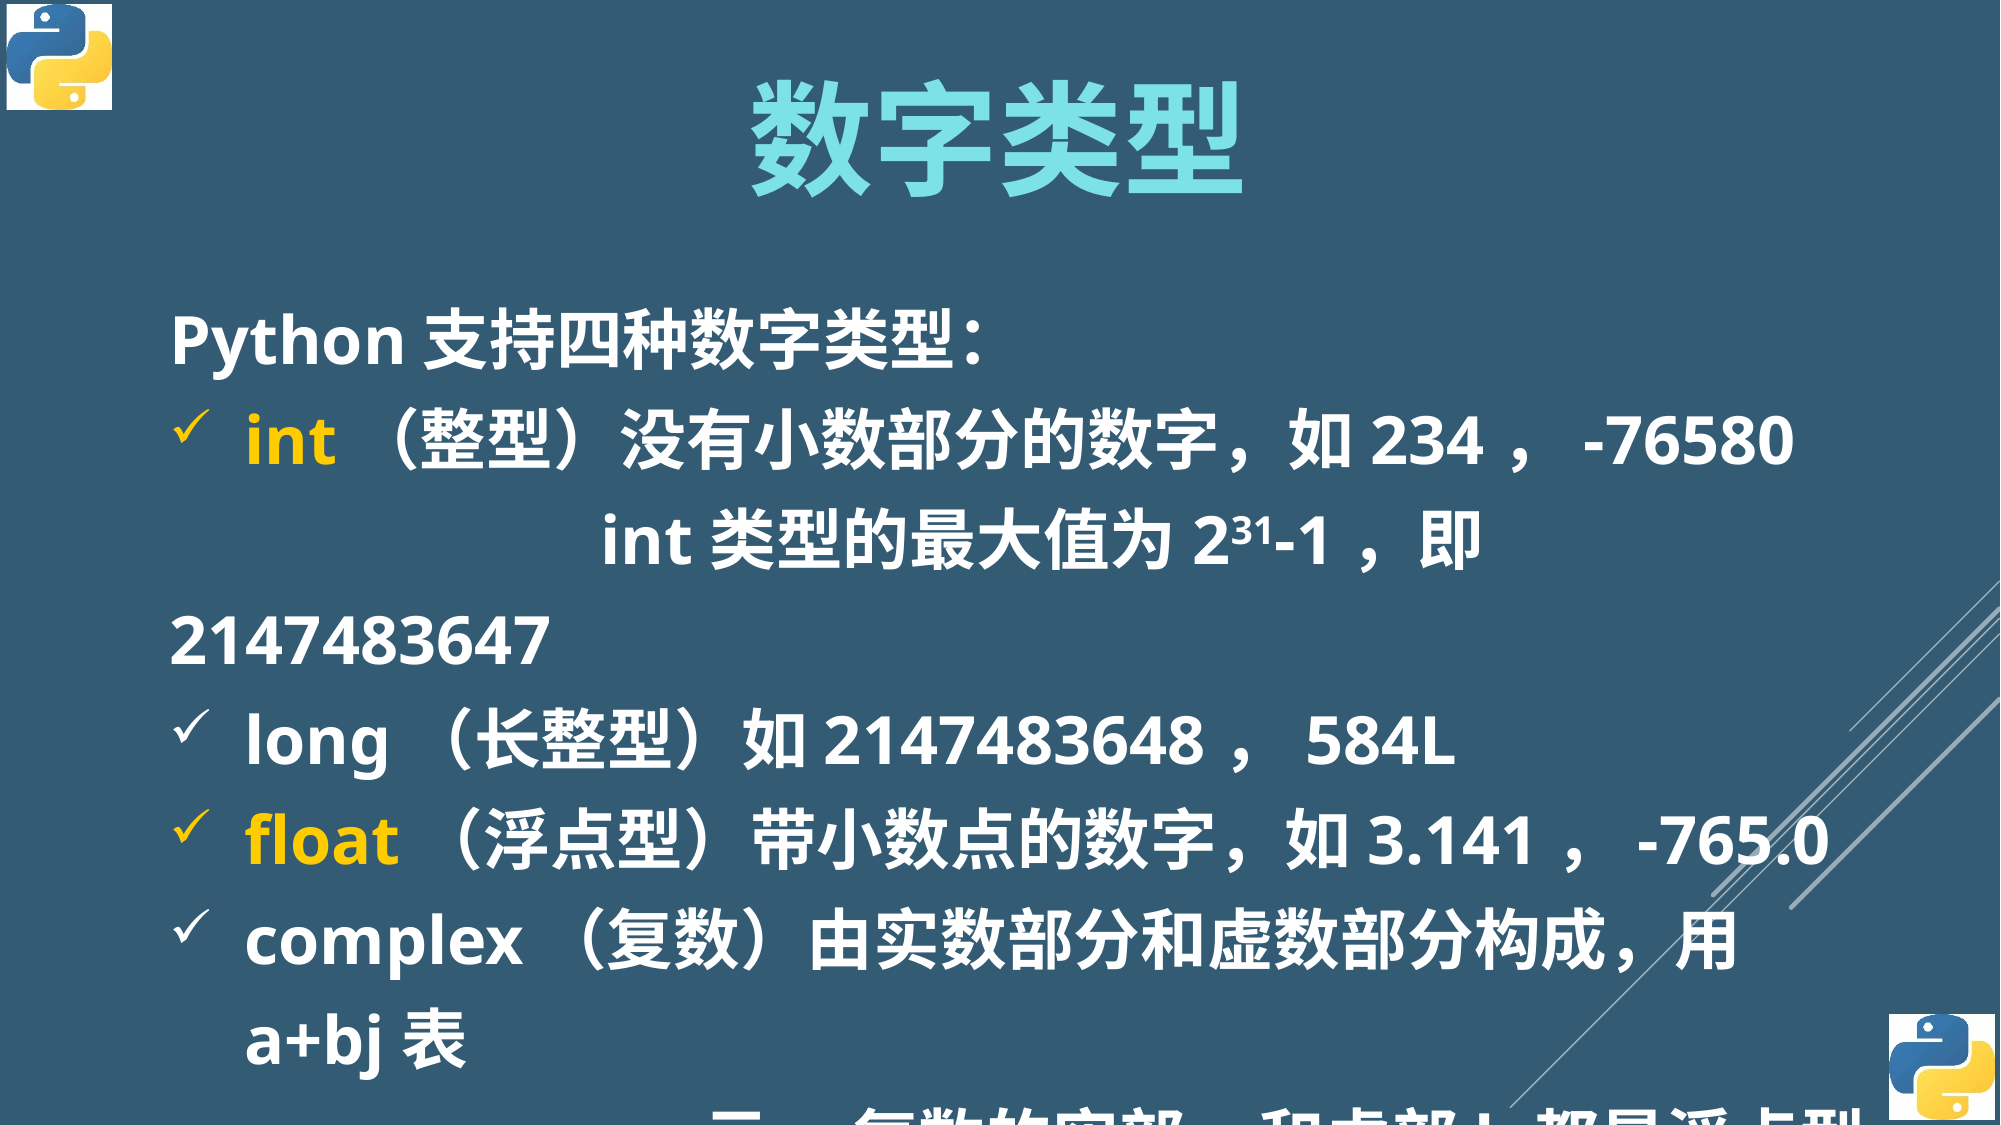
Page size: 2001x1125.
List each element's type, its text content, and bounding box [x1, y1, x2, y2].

picture [6, 4, 112, 110]
text_box 数字类型 [76, 53, 1922, 219]
text_box Python支持四种数字类型： int（整型）没有小数部分的数字，如234，-76580 int类型的最大值为231-1，即2147483647 long（长整型）如2147483648，584L float（浮点型）带小数点的数字，如3.141，-765.0 complex（复数）由实数部分和虚数部分构成，用a+bj表 示， 复数的实部a和虚部b都是浮点型， 如12+0.3j [154, 266, 1884, 1125]
picture [1889, 1014, 1995, 1120]
